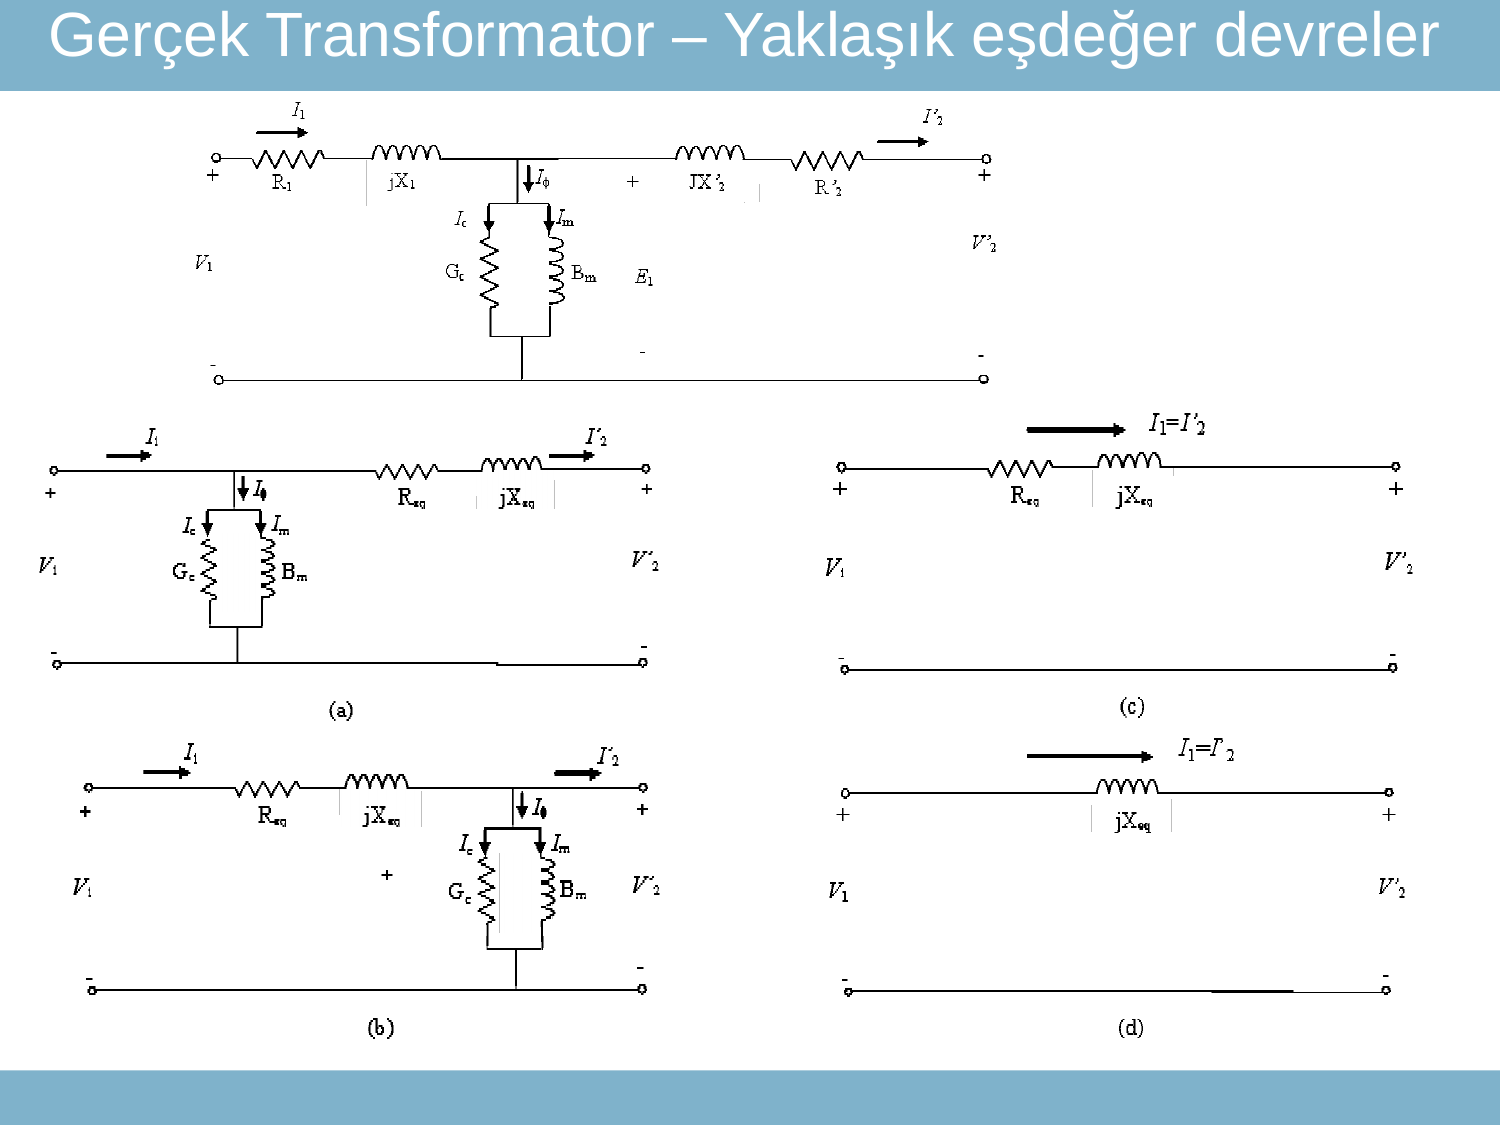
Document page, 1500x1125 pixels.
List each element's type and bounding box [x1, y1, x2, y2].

picture [32, 421, 760, 1048]
text_box [0, 1070, 1500, 1125]
text_box [0, 0, 1500, 92]
picture [184, 96, 1469, 1046]
